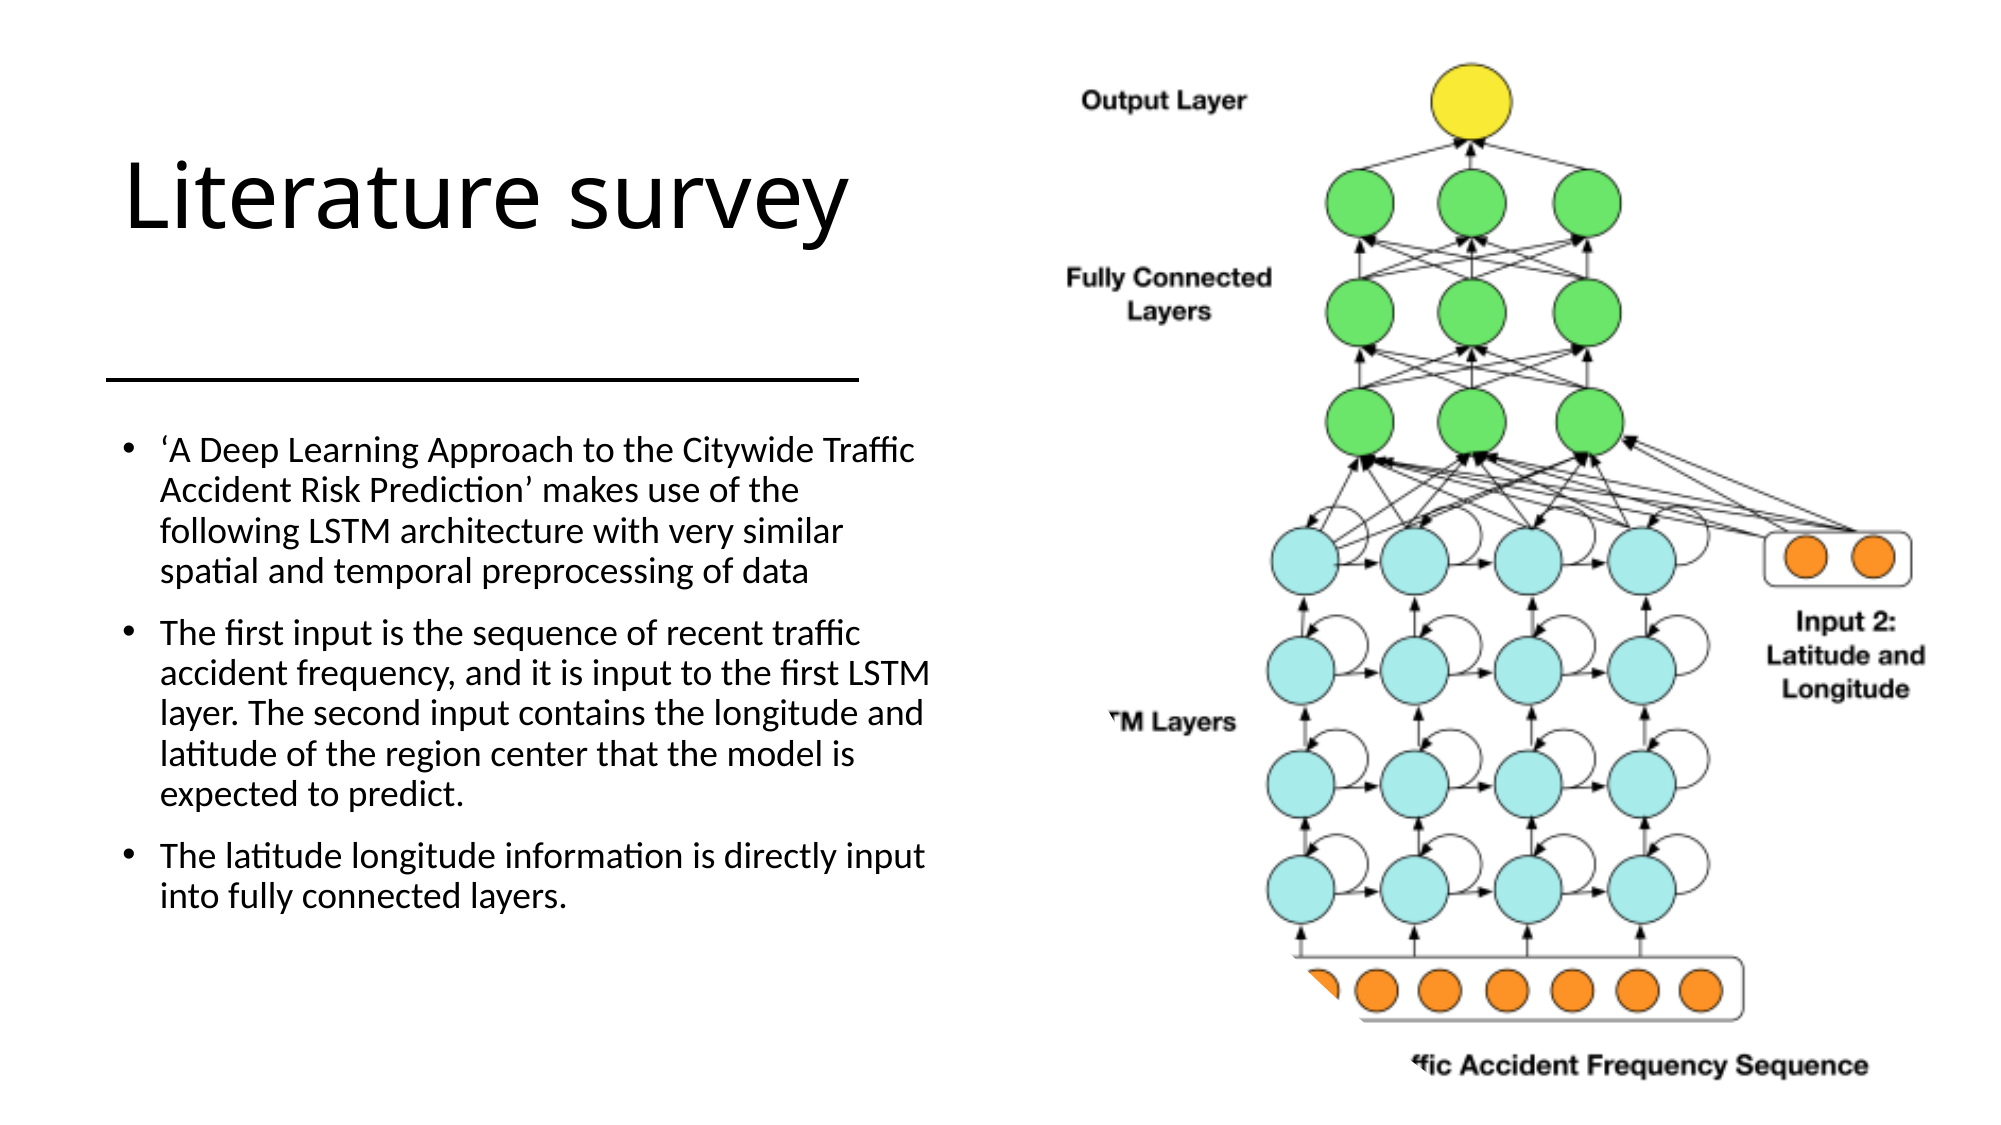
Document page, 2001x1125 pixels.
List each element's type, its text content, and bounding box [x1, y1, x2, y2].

picture [964, 0, 2000, 1125]
list ‘A Deep Learning Approach to the Citywide Traffic Accident Risk Prediction’ makes use of the following LSTM architecture with very similar spatial and temporal preprocessing of data The first input is the sequence of recent traffic accident frequency, and it is input to the first LSTM layer. The second input contains the longitude and latitude of the region center that the model is expected to predict. The latitude longitude information is directly input into fully connected layers. [107, 422, 948, 991]
title Literature survey [107, 59, 948, 338]
